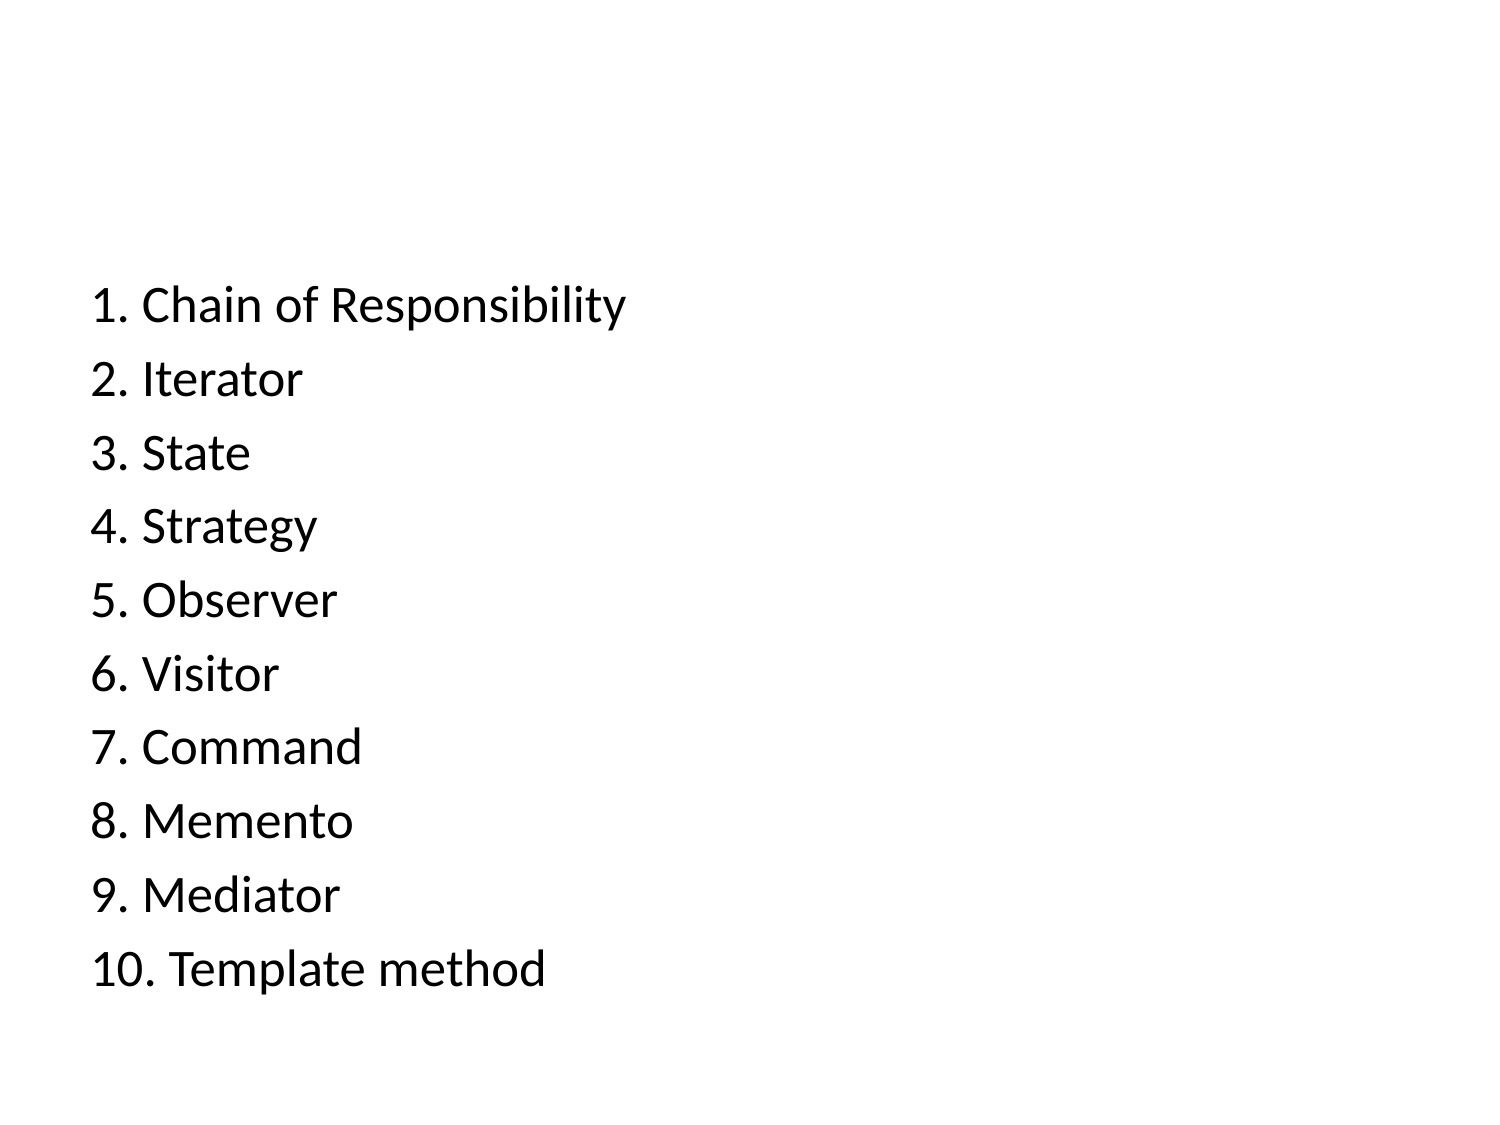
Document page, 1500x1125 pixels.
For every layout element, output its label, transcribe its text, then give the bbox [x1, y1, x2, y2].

list 1. Chain of Responsibility 2. Iterator 3. State 4. Strategy 5. Observer 6. Visitor 7. Command 8. Memento 9. Mediator 10. Template method [75, 262, 1425, 1005]
